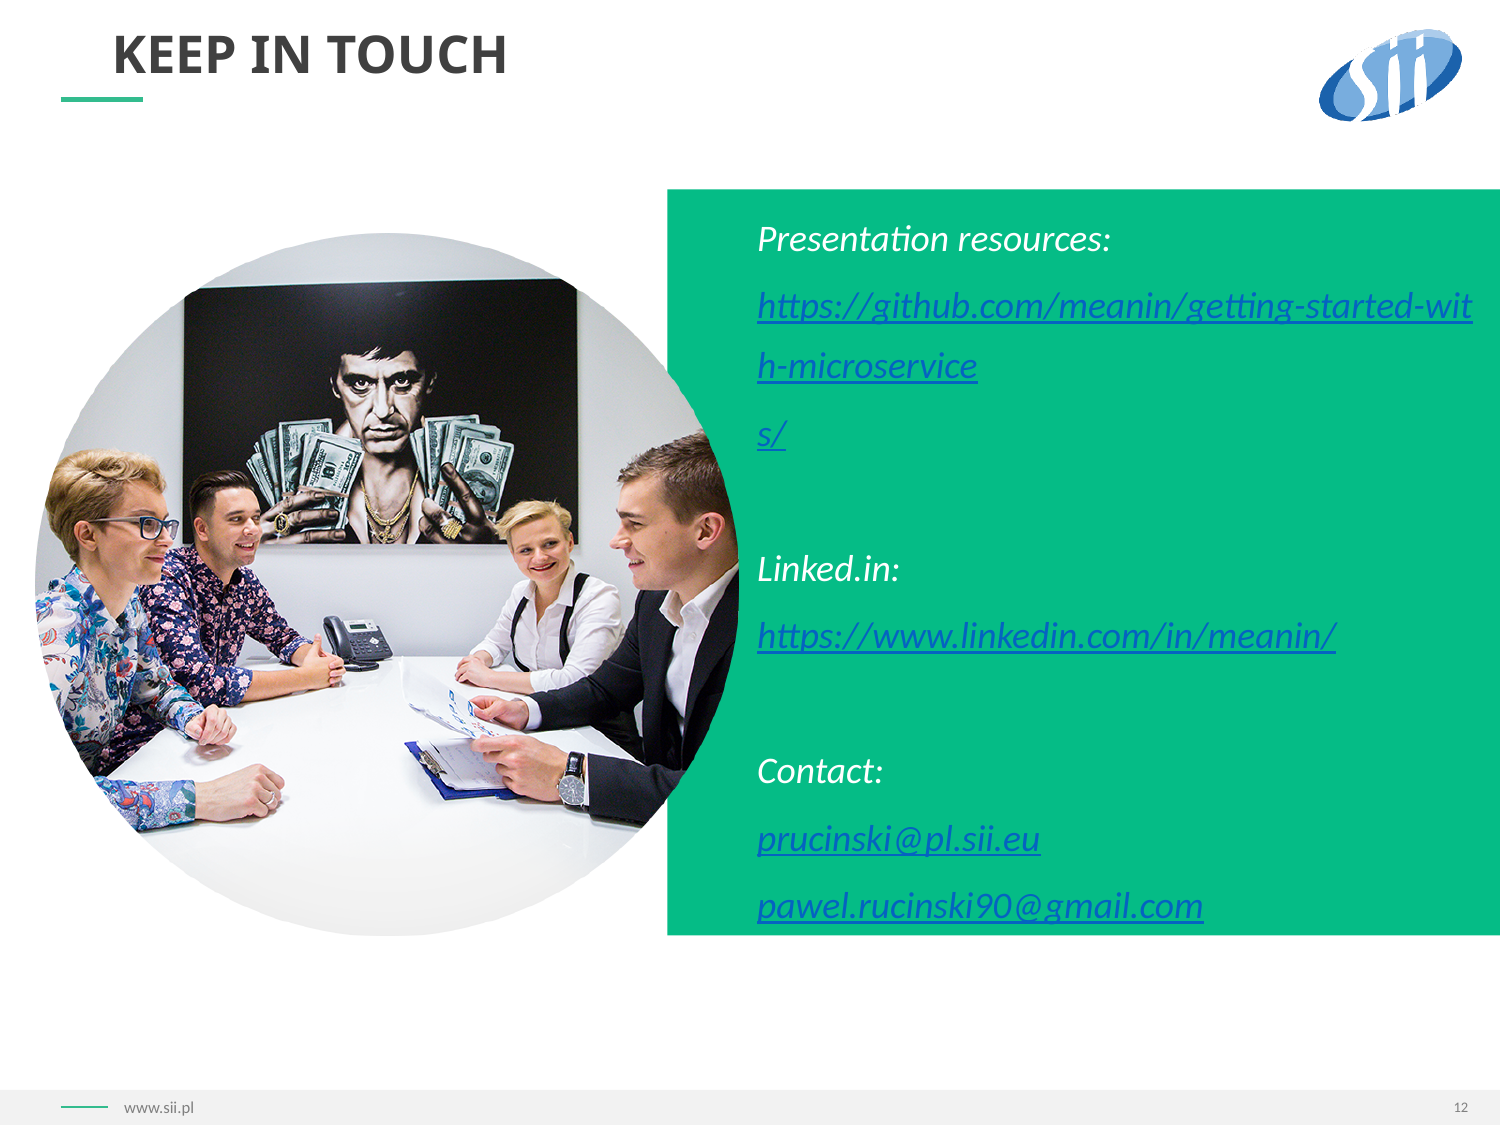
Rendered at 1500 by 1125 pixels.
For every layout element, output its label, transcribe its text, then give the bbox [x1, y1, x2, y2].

text_box Presentation resources: https://github.com/meanin/getting-started-with-microservices/ Linked.in: https://www.linkedin.com/in/meanin/ Contact: prucinski@pl.sii.eu pawel.rucinski90@gmail.com [666, 188, 1500, 937]
title Keep in touch [96, 21, 1319, 125]
picture [35, 233, 739, 936]
picture [1319, 28, 1463, 123]
